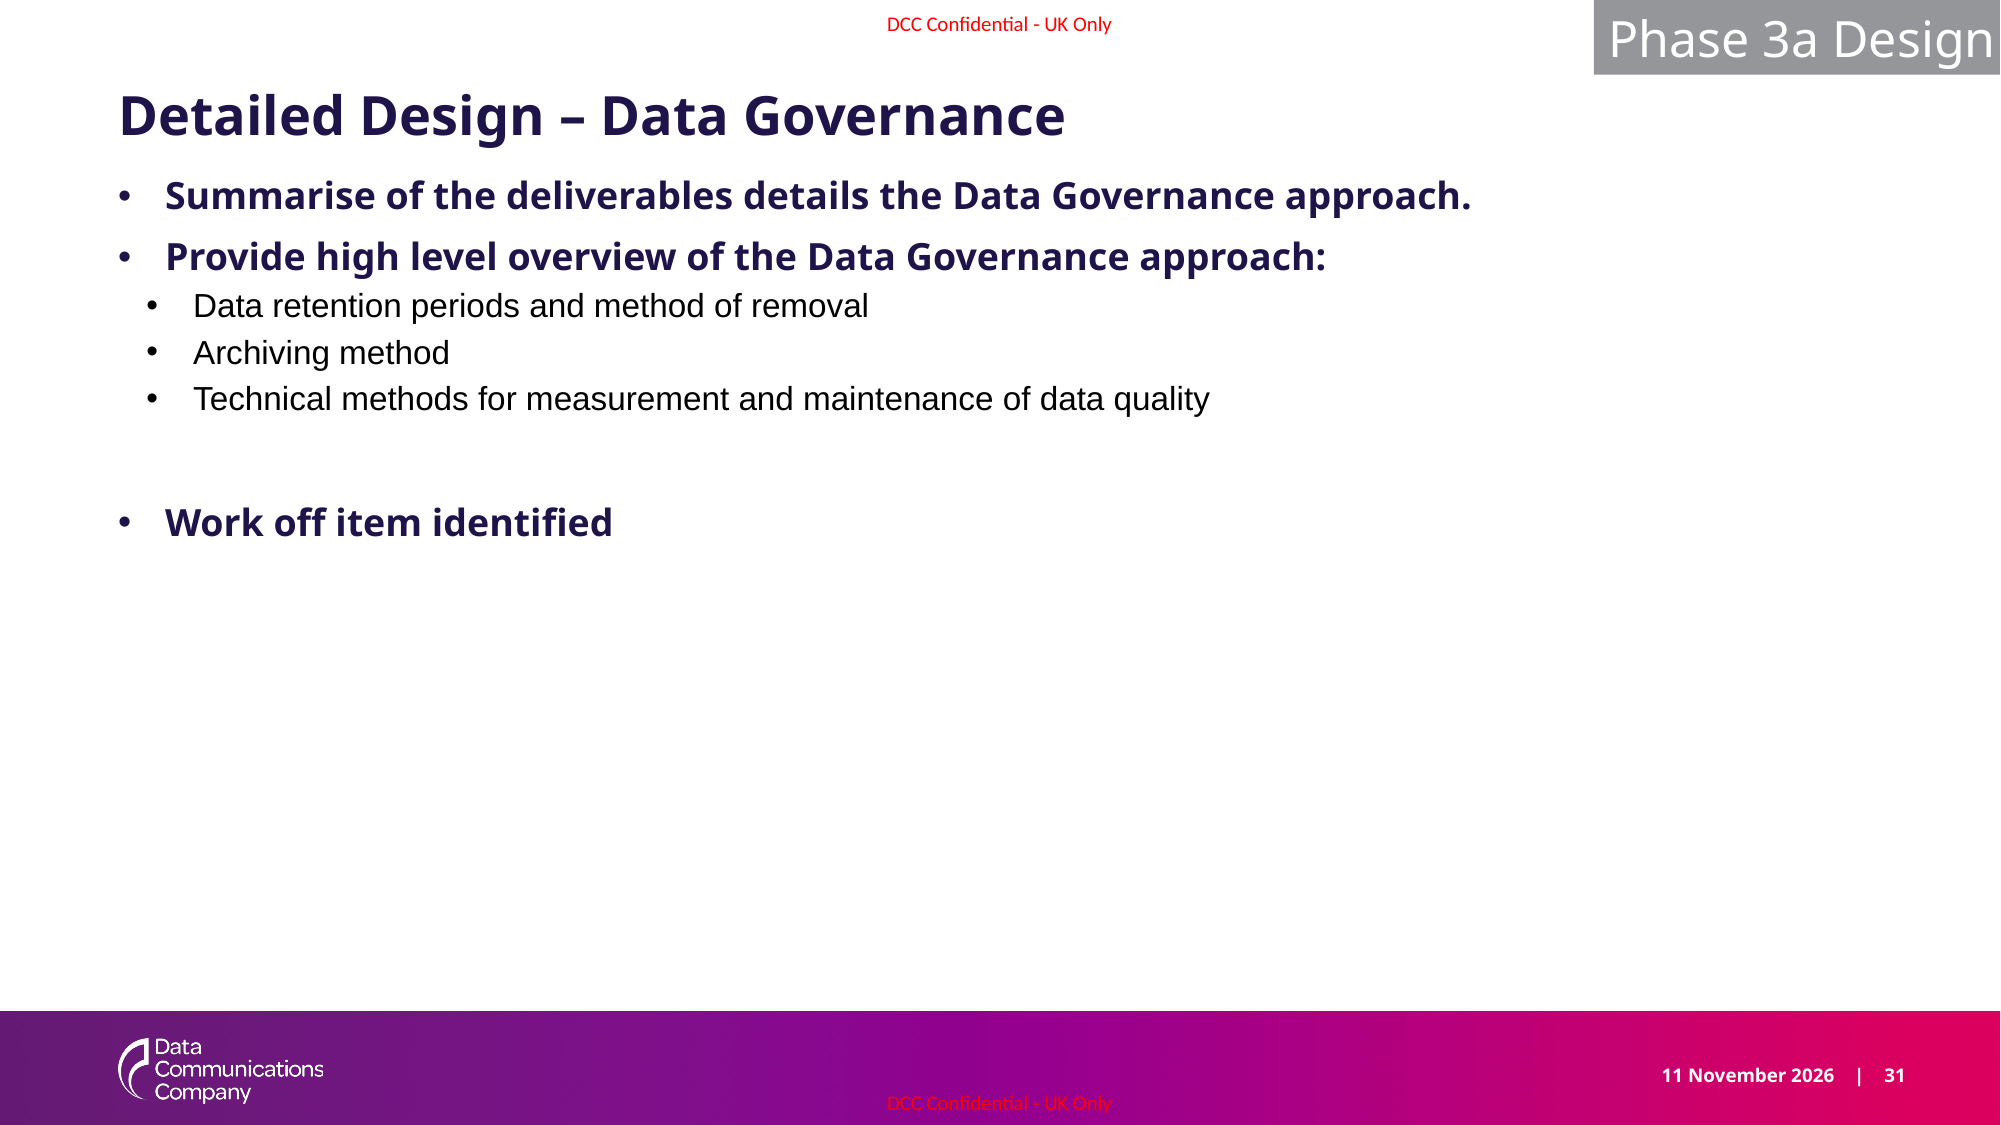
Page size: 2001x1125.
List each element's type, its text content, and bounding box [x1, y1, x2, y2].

text_box Phase 3a Design [1593, 0, 2000, 75]
title Detailed Design – Data Governance [118, 88, 1595, 177]
list Summarise of the deliverables details the Data Governance approach. Provide high level overview of the Data Governance approach: Data retention periods and method of removal Archiving method Technical methods for measurement and maintenance of data quality Work off item identified [118, 177, 1882, 857]
picture [0, 0, 2001, 1125]
